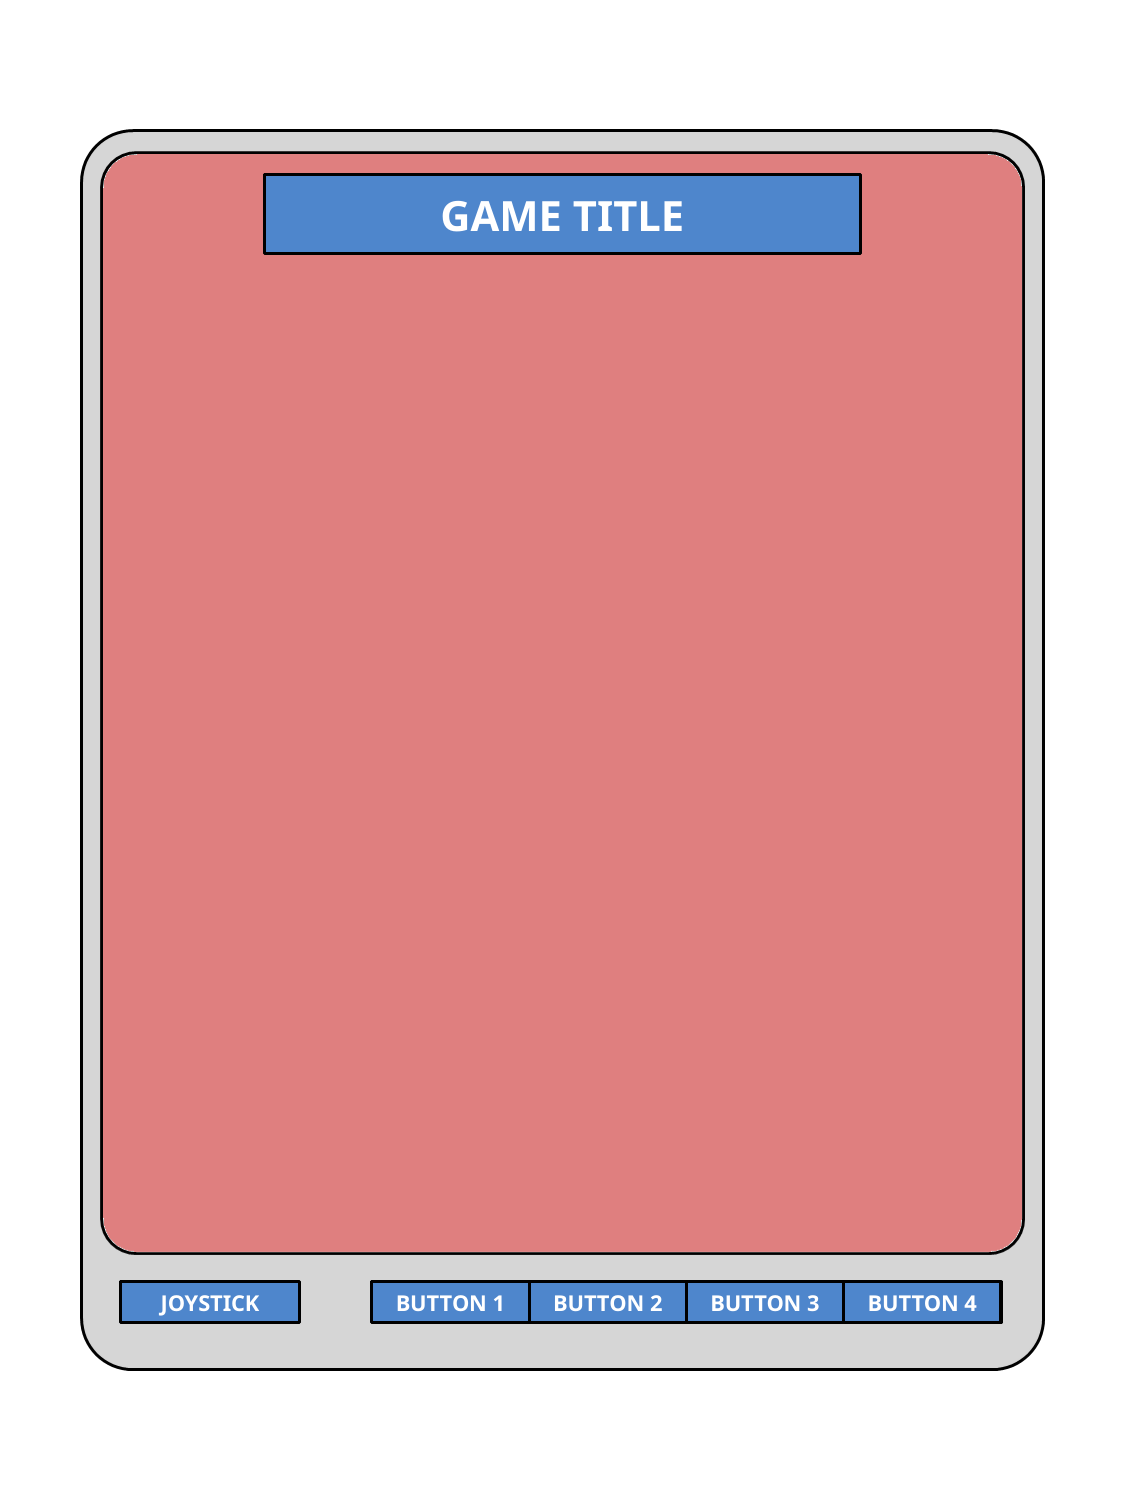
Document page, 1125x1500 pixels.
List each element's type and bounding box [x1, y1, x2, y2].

text_box [80, 129, 1045, 1371]
